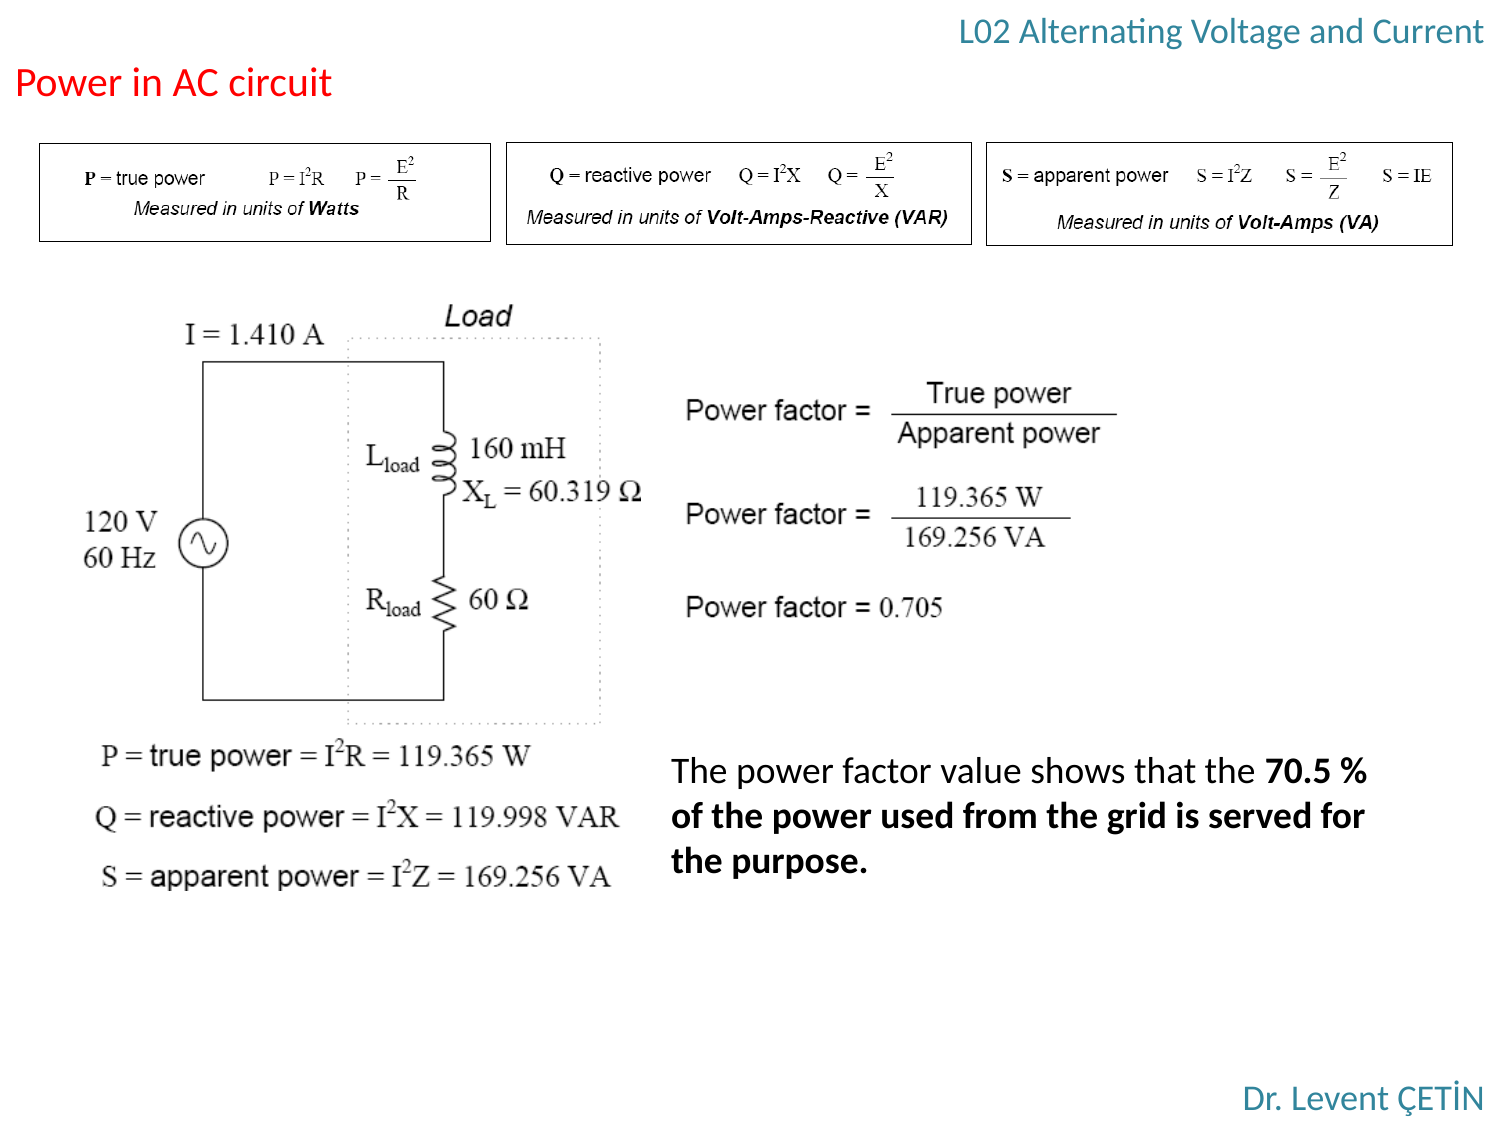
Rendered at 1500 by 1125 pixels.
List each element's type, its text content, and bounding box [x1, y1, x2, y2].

picture [984, 140, 1454, 247]
picture [679, 374, 1126, 629]
picture [81, 292, 642, 891]
text_box Power in AC circuit [0, 46, 1500, 106]
picture [34, 140, 493, 245]
text_box L02 Alternating Voltage and Current [0, 0, 1500, 46]
picture [504, 140, 973, 247]
text_box Dr. Levent ÇETİN [0, 1066, 1500, 1125]
text_box The power factor value shows that the 70.5 % of the power used from the grid is served for the purpose. [656, 739, 1407, 889]
